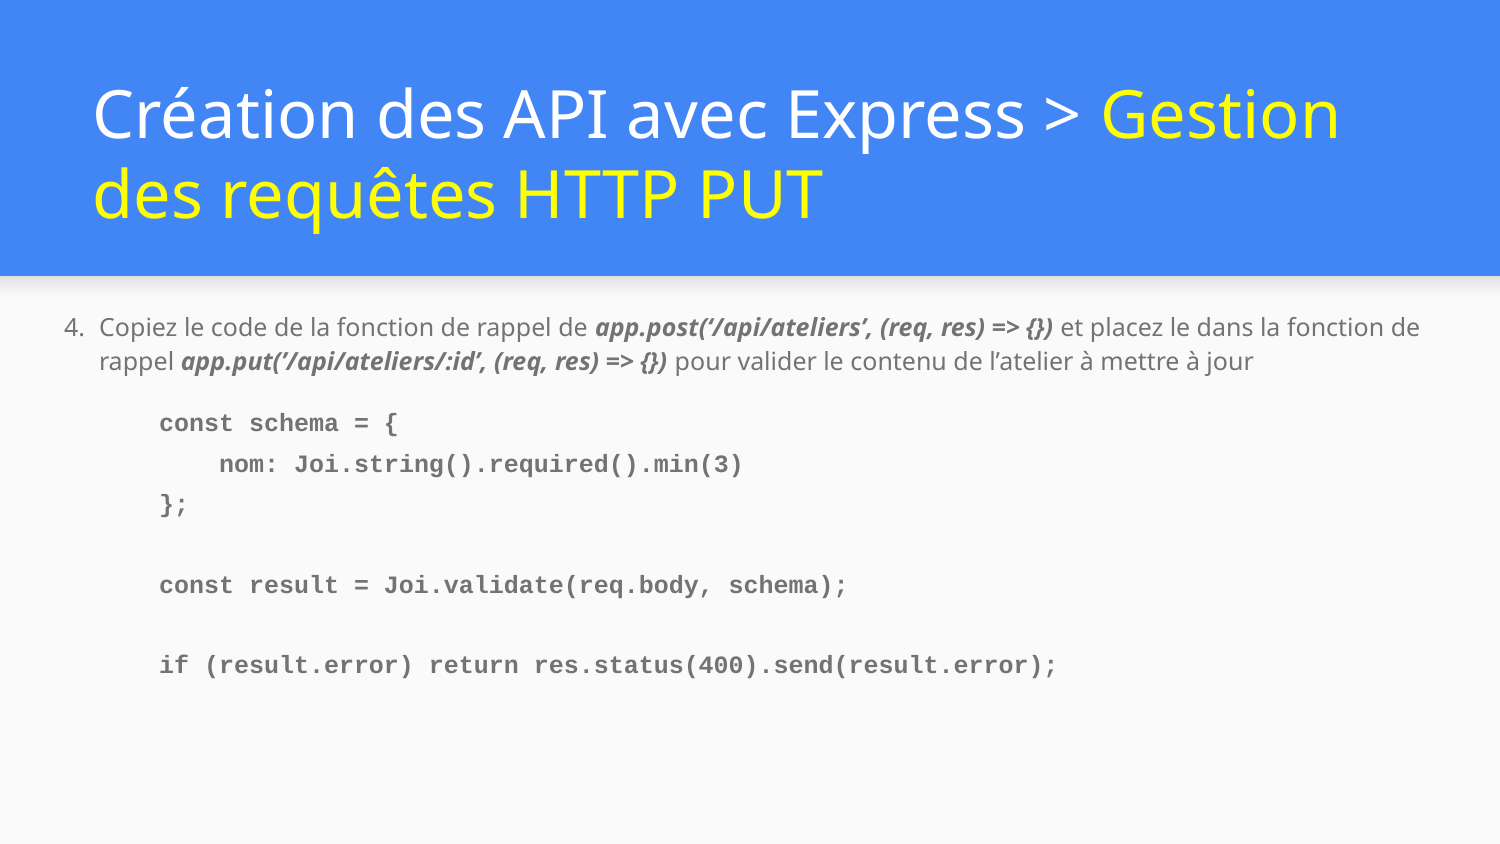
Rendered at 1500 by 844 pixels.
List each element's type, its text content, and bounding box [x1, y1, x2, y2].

list Copiez le code de la fonction de rappel de app.post(‘/api/ateliers’, (req, res) => {}) et placez le dans la fonction de rappel app.put(’/api/ateliers/:id’, (req, res) => {}) pour valider le contenu de l’atelier à mettre à jour const schema = { nom: Joi.string().required().min(3) }; const result = Joi.validate(req.body, schema); if (result.error) return res.status(400).send(result.error); [24, 291, 1459, 844]
title Création des API avec Express > Gestion des requêtes HTTP PUT [77, 121, 1459, 248]
